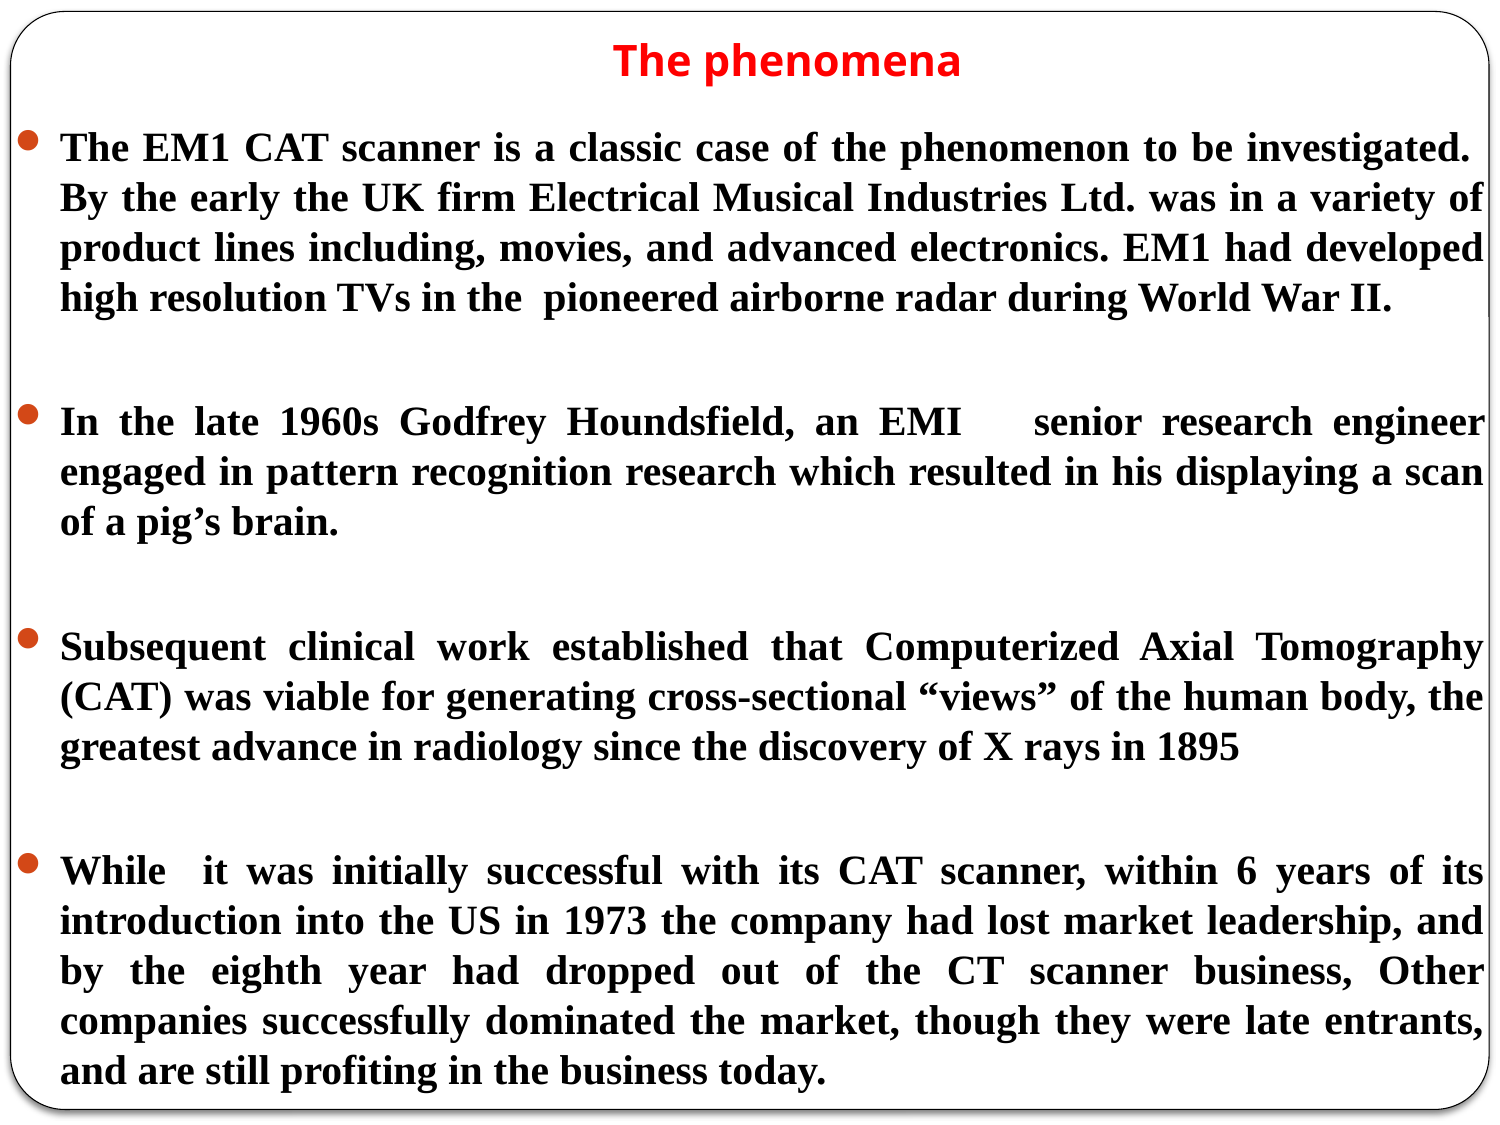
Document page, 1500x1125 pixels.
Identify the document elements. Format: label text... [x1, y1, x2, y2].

list The EM1 CAT scanner is a classic case of the phenomenon to be investigated. By the early the UK firm Electrical Musical Industries Ltd. was in a variety of product lines including, movies, and advanced electronics. EM1 had developed high resolution TVs in the pioneered airborne radar during World War II. In the late 1960s Godfrey Houndsfield, an EMI senior research engineer engaged in pattern recognition research which resulted in his displaying a scan of a pig’s brain. Subsequent clinical work established that Computerized Axial Tomography (CAT) was viable for generating cross-sectional “views” of the human body, the greatest advance in radiology since the discovery of X rays in 1895 While it was initially successful with its CAT scanner, within 6 years of its introduction into the US in 1973 the company had lost market leadership, and by the eighth year had dropped out of the CT scanner business, Other companies successfully dominated the market, though they were late entrants, and are still profiting in the business today. [0, 112, 1500, 1125]
title The phenomena [150, 24, 1425, 100]
